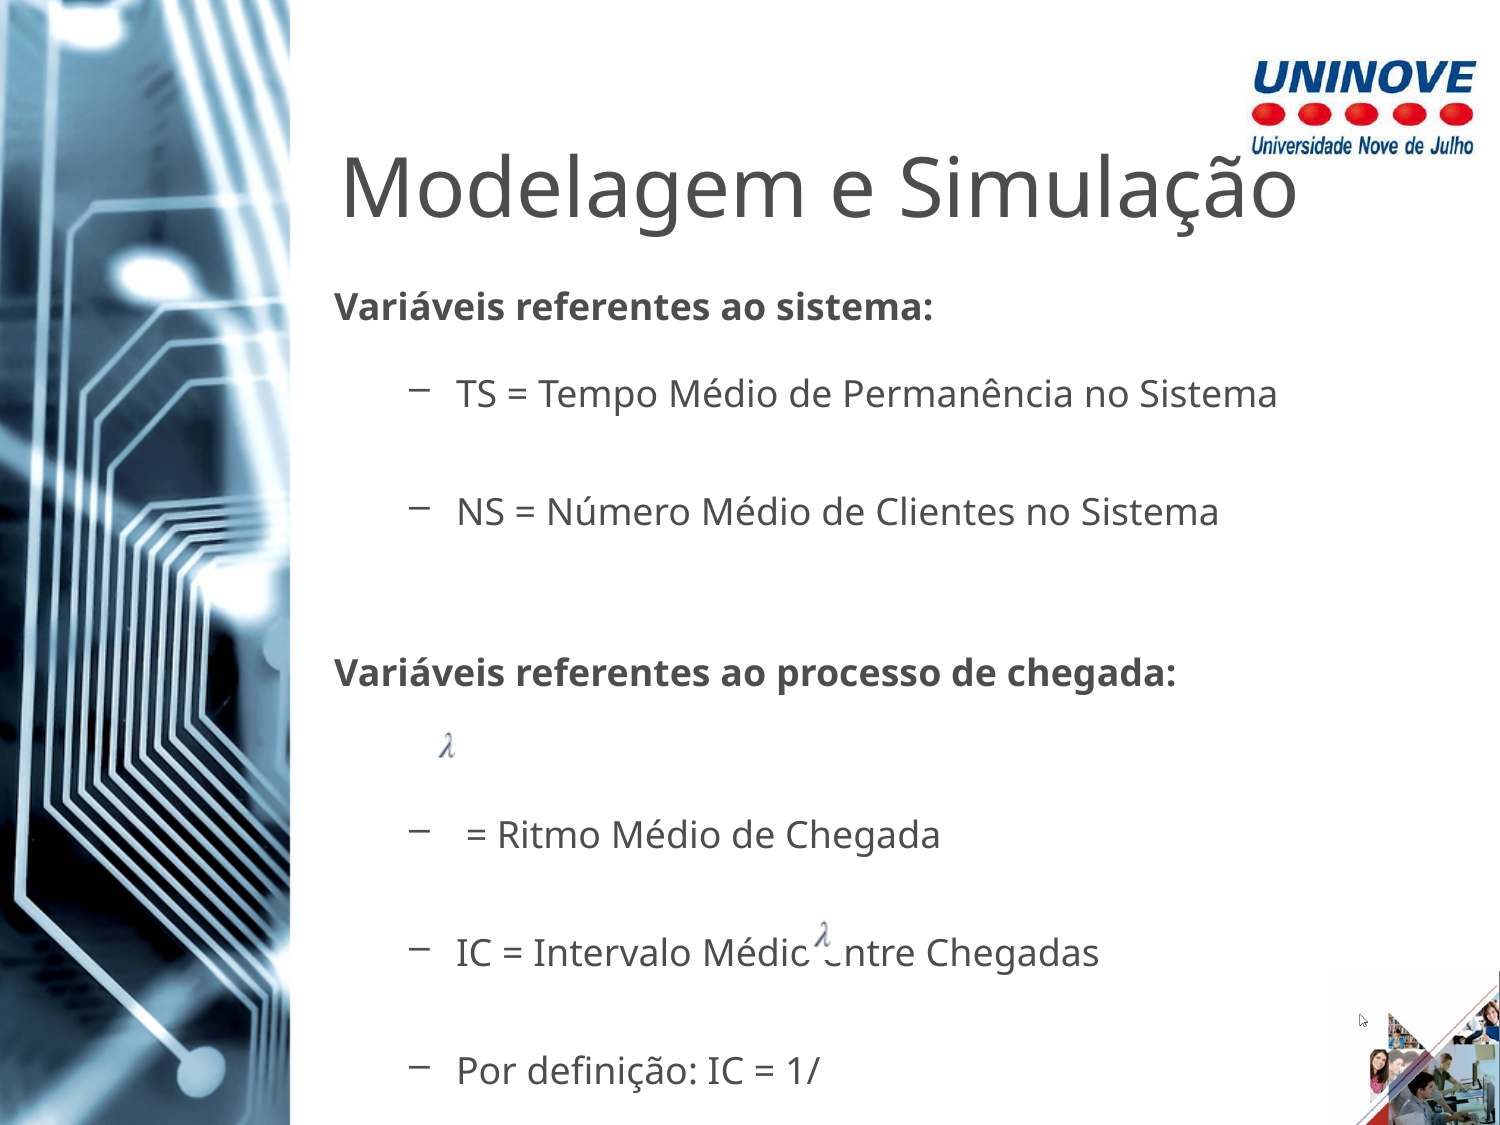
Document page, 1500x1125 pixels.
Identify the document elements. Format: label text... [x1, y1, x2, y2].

picture [0, 0, 1500, 1125]
title Modelagem e Simulação [324, 125, 1463, 243]
list Variáveis referentes ao sistema: TS = Tempo Médio de Permanência no Sistema NS = Número Médio de Clientes no Sistema Variáveis referentes ao processo de chegada: = Ritmo Médio de Chegada IC = Intervalo Médio entre Chegadas Por definição: IC = 1/ [319, 283, 1457, 984]
